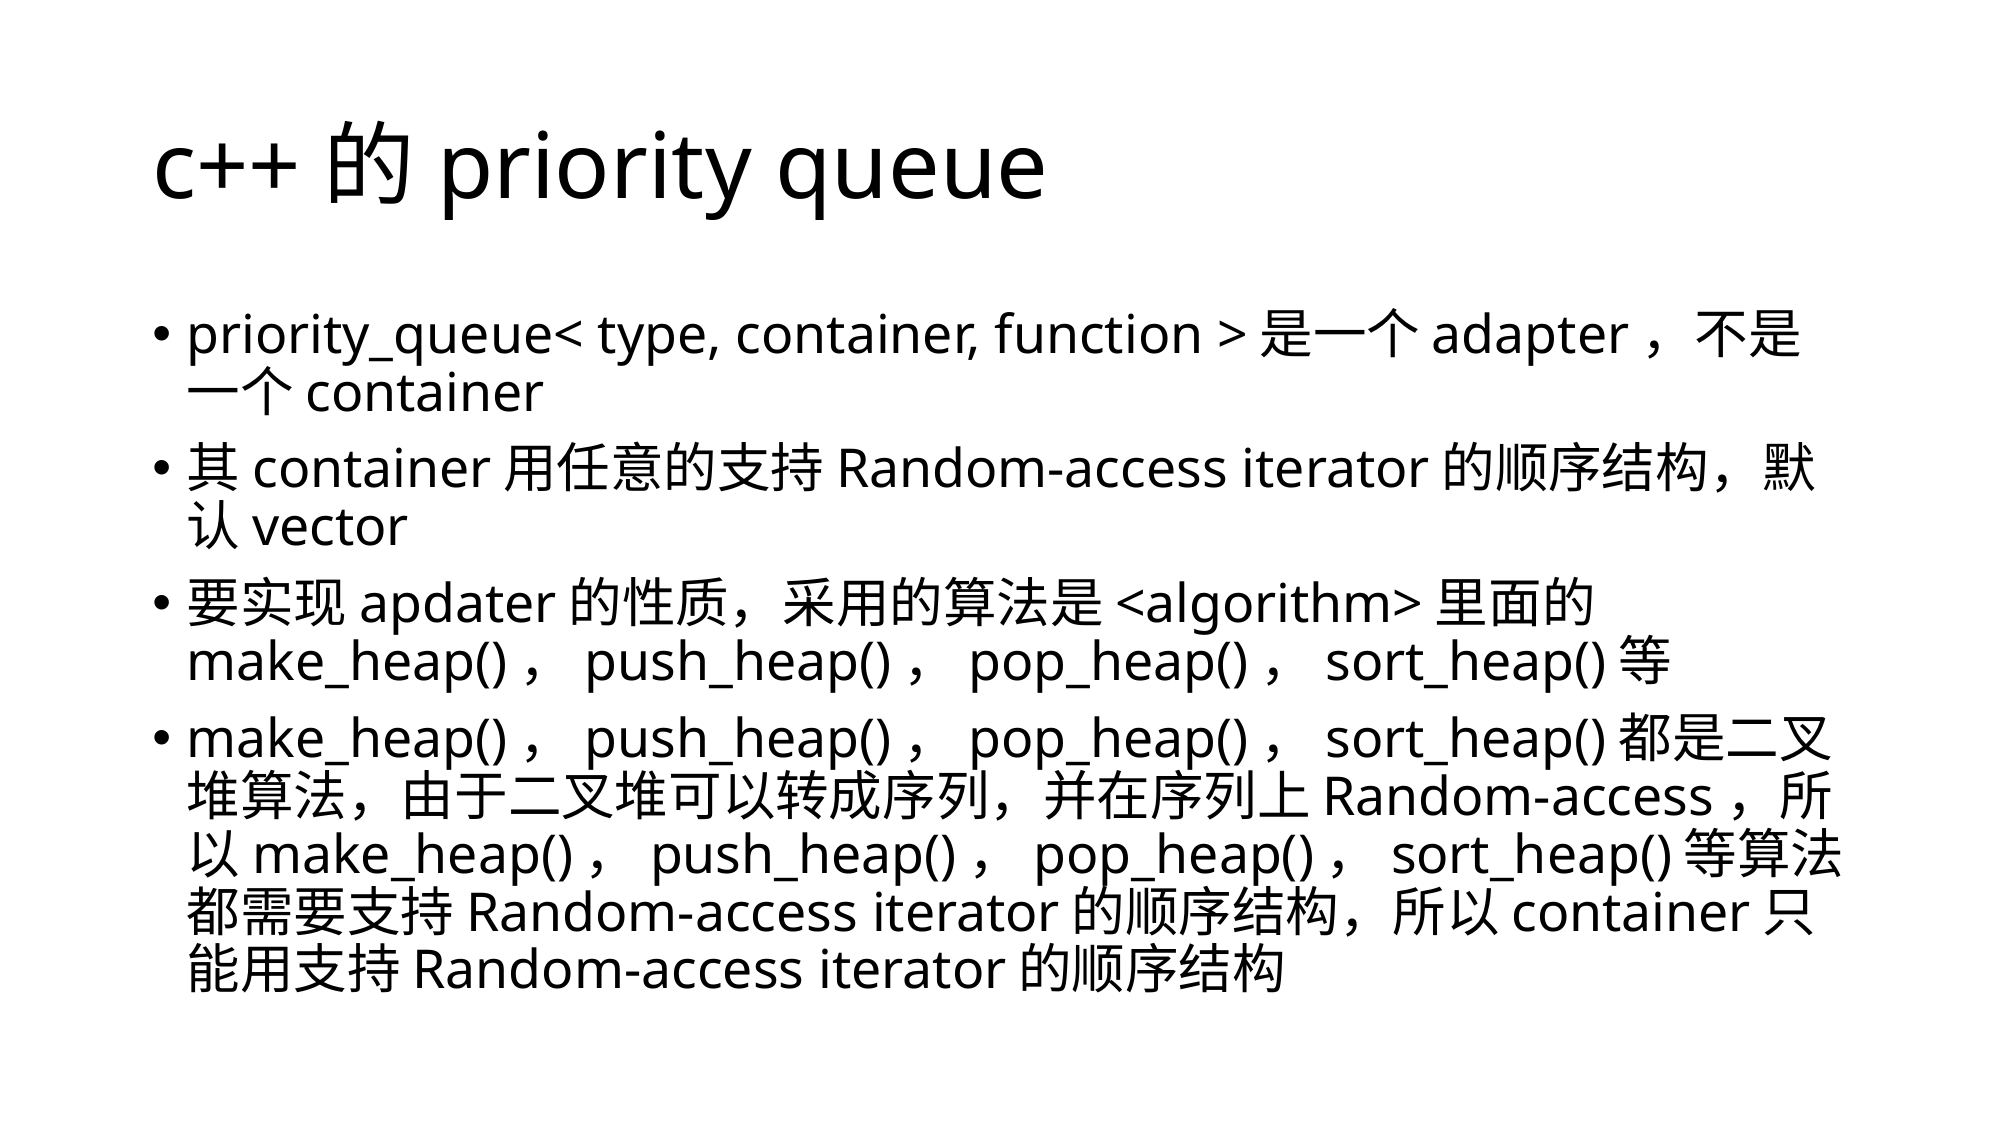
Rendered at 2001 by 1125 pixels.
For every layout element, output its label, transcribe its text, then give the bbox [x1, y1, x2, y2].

title c++的priority queue [137, 59, 1863, 278]
list priority_queue< type, container, function >是一个adapter，不是一个container 其container用任意的支持Random-access iterator的顺序结构，默认vector 要实现apdater的性质，采用的算法是<algorithm>里面的make_heap()，push_heap()，pop_heap()，sort_heap()等 make_heap()，push_heap()，pop_heap()，sort_heap()都是二叉堆算法，由于二叉堆可以转成序列，并在序列上Random-access，所以make_heap()，push_heap()，pop_heap()，sort_heap()等算法都需要支持Random-access iterator的顺序结构，所以container只能用支持Random-access iterator的顺序结构 [137, 299, 1863, 1014]
